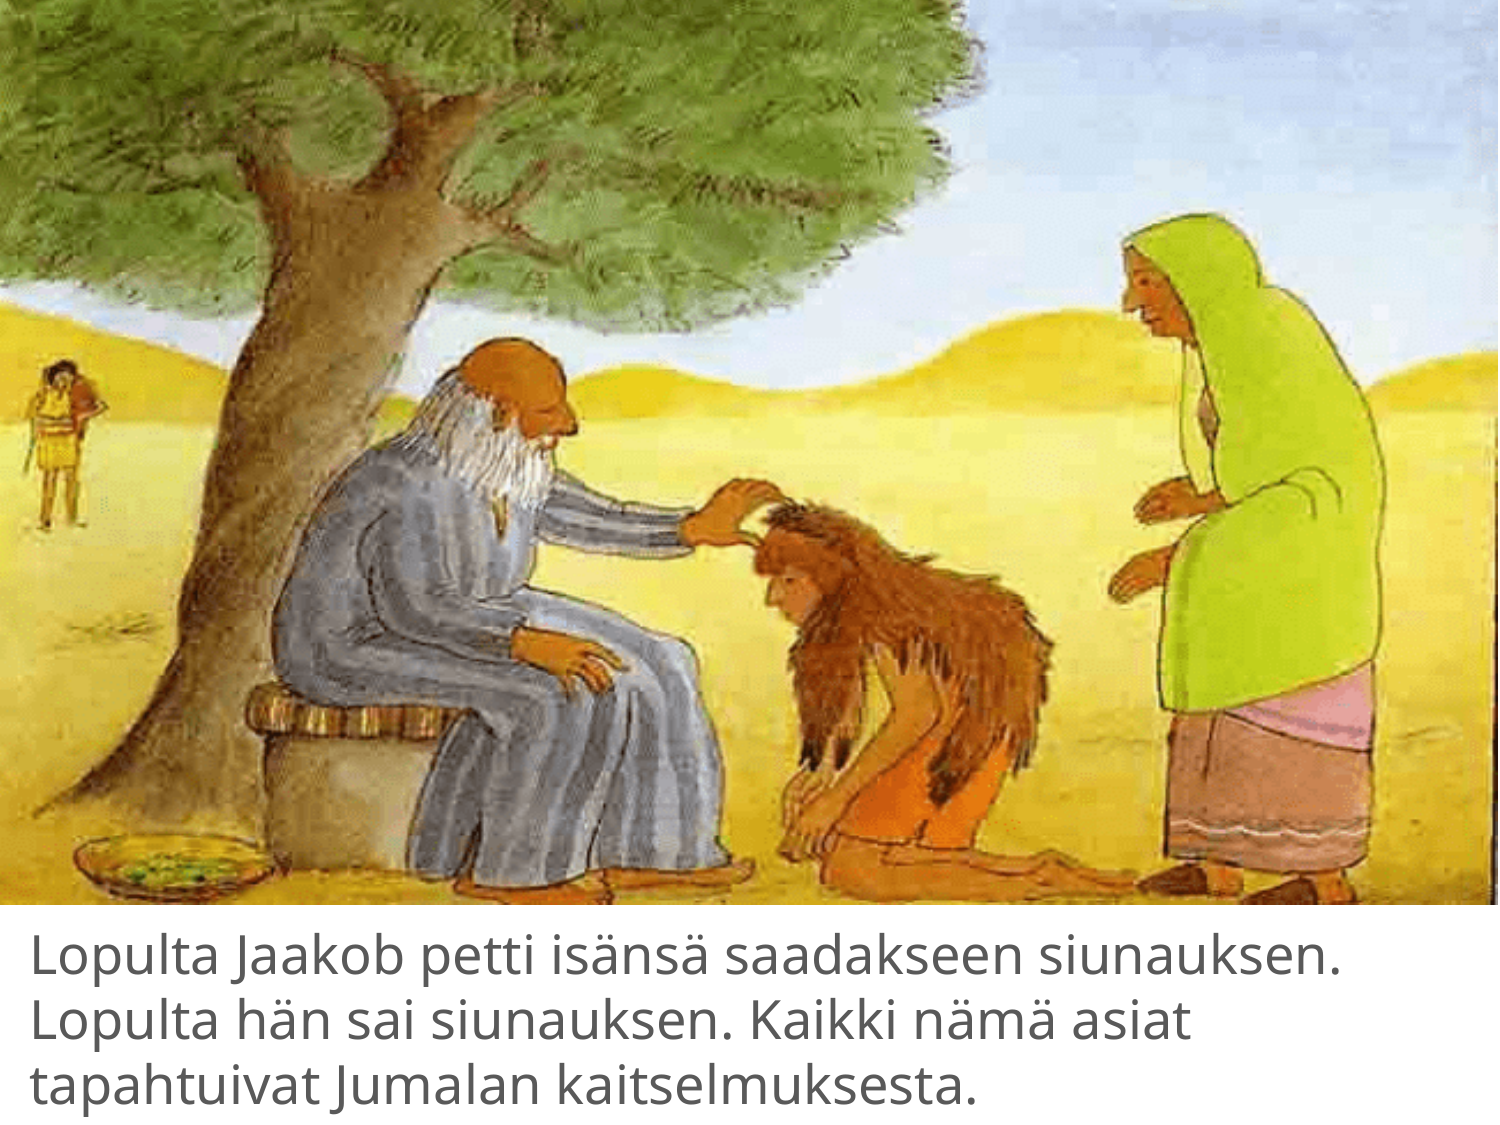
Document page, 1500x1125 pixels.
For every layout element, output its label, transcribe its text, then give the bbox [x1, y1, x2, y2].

text_box Lopulta Jaakob petti isänsä saadakseen siunauksen. Lopulta hän sai siunauksen. Kaikki nämä asiat tapahtuivat Jumalan kaitselmuksesta. [14, 912, 1500, 1123]
picture [0, 0, 1498, 906]
